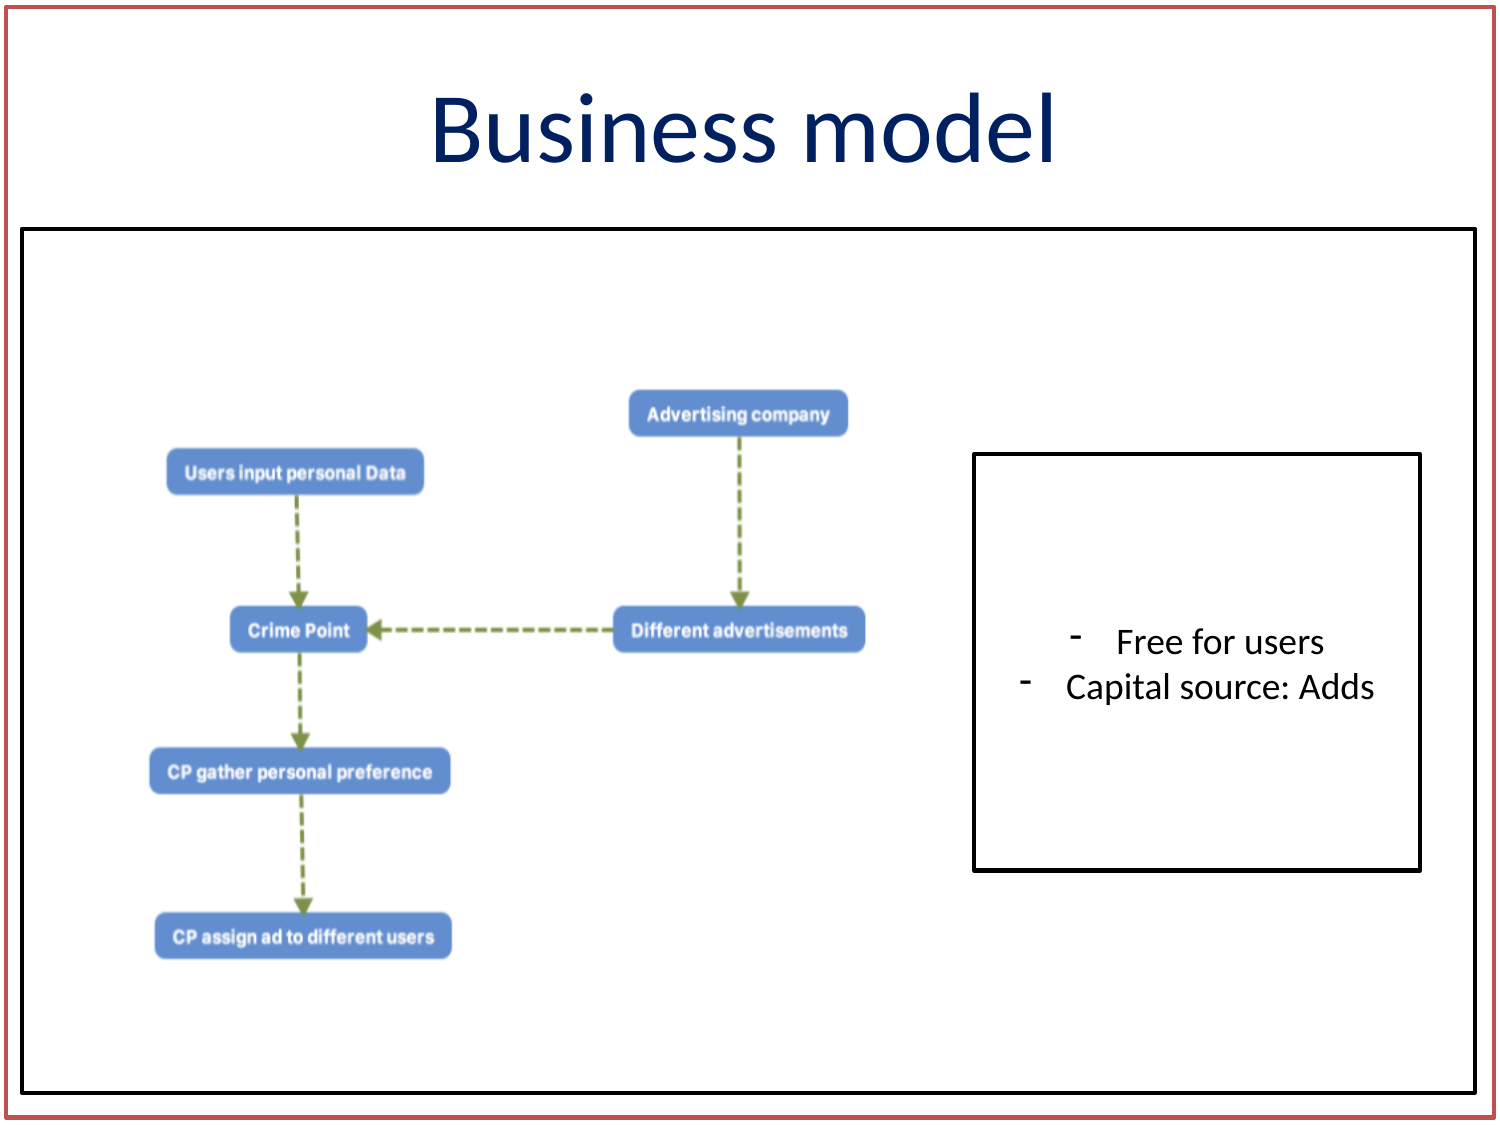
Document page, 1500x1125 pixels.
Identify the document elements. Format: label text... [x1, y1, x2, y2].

picture [40, 337, 904, 987]
text_box Free for users Capital source: Adds [972, 452, 1422, 873]
text_box [4, 5, 1496, 1120]
list Business model [17, 54, 1471, 197]
text_box [20, 227, 1477, 1095]
